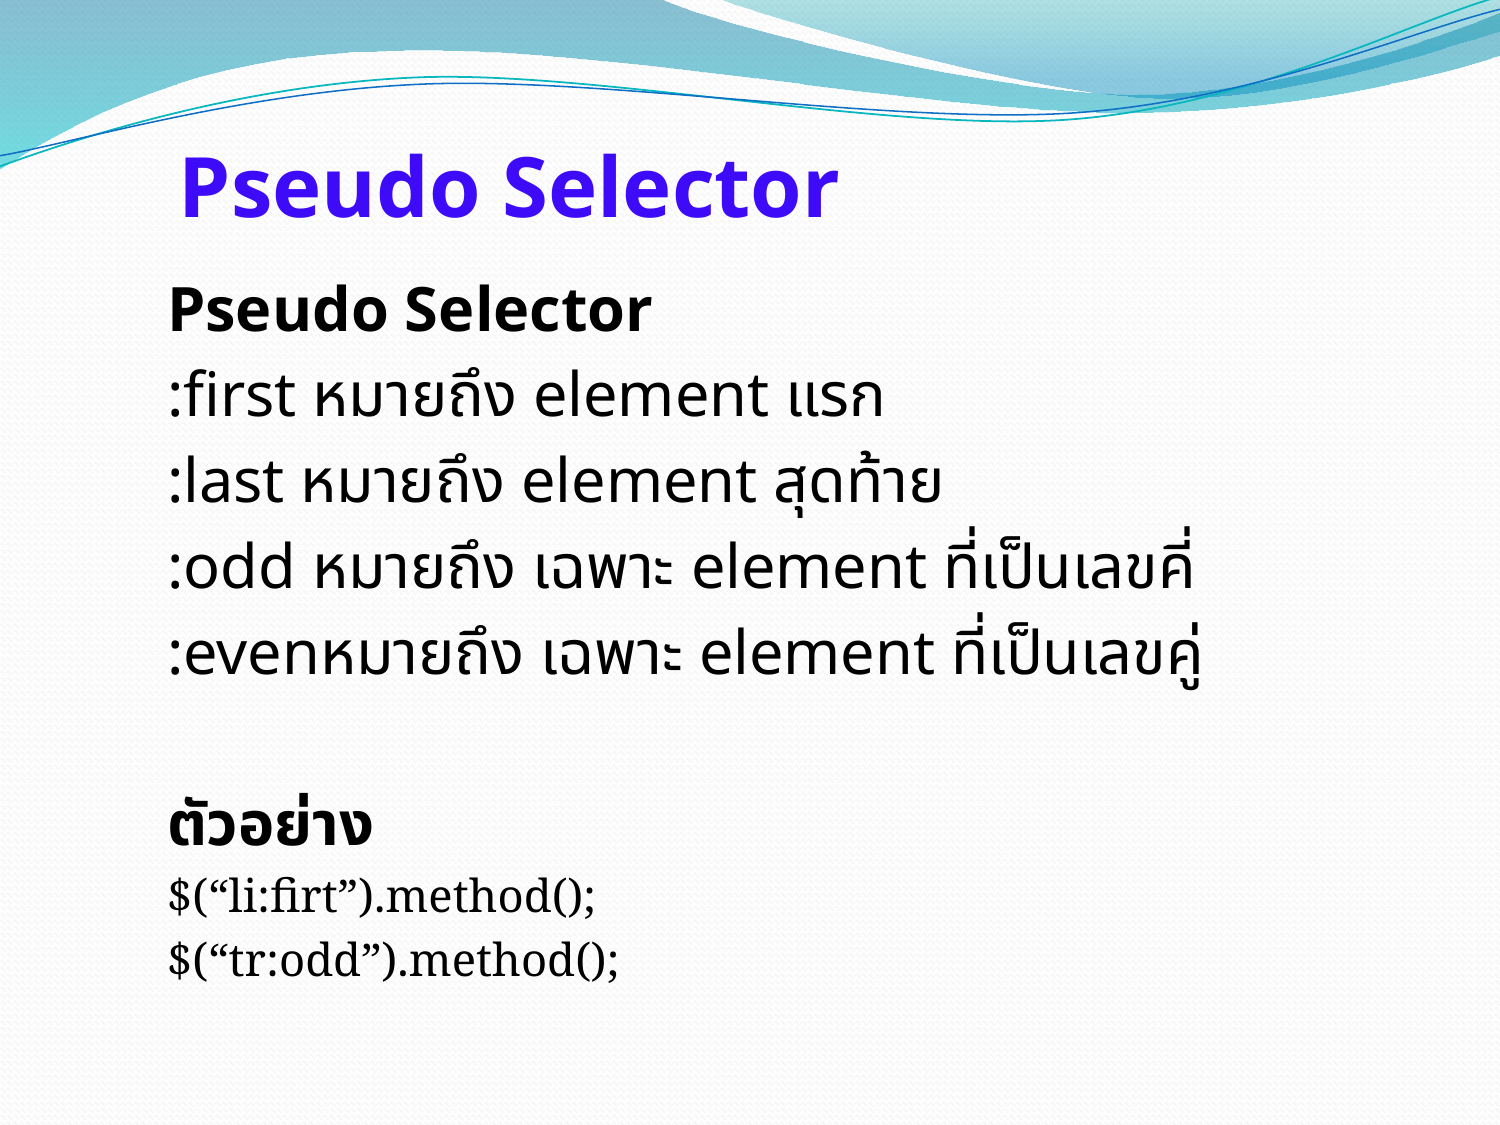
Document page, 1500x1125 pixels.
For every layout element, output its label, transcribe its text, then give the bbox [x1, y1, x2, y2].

list Pseudo Selector :first หมายถึง element แรก :last หมายถึง element สุดท้าย :odd หมายถึง เฉพาะ element ที่เป็นเลขคี่ :evenหมายถึง เฉพาะ element ที่เป็นเลขคู่ ตัวอย่าง $(“li:firt”).method(); $(“tr:odd”).method(); [152, 262, 1273, 1005]
title Pseudo Selector [178, 96, 1254, 235]
